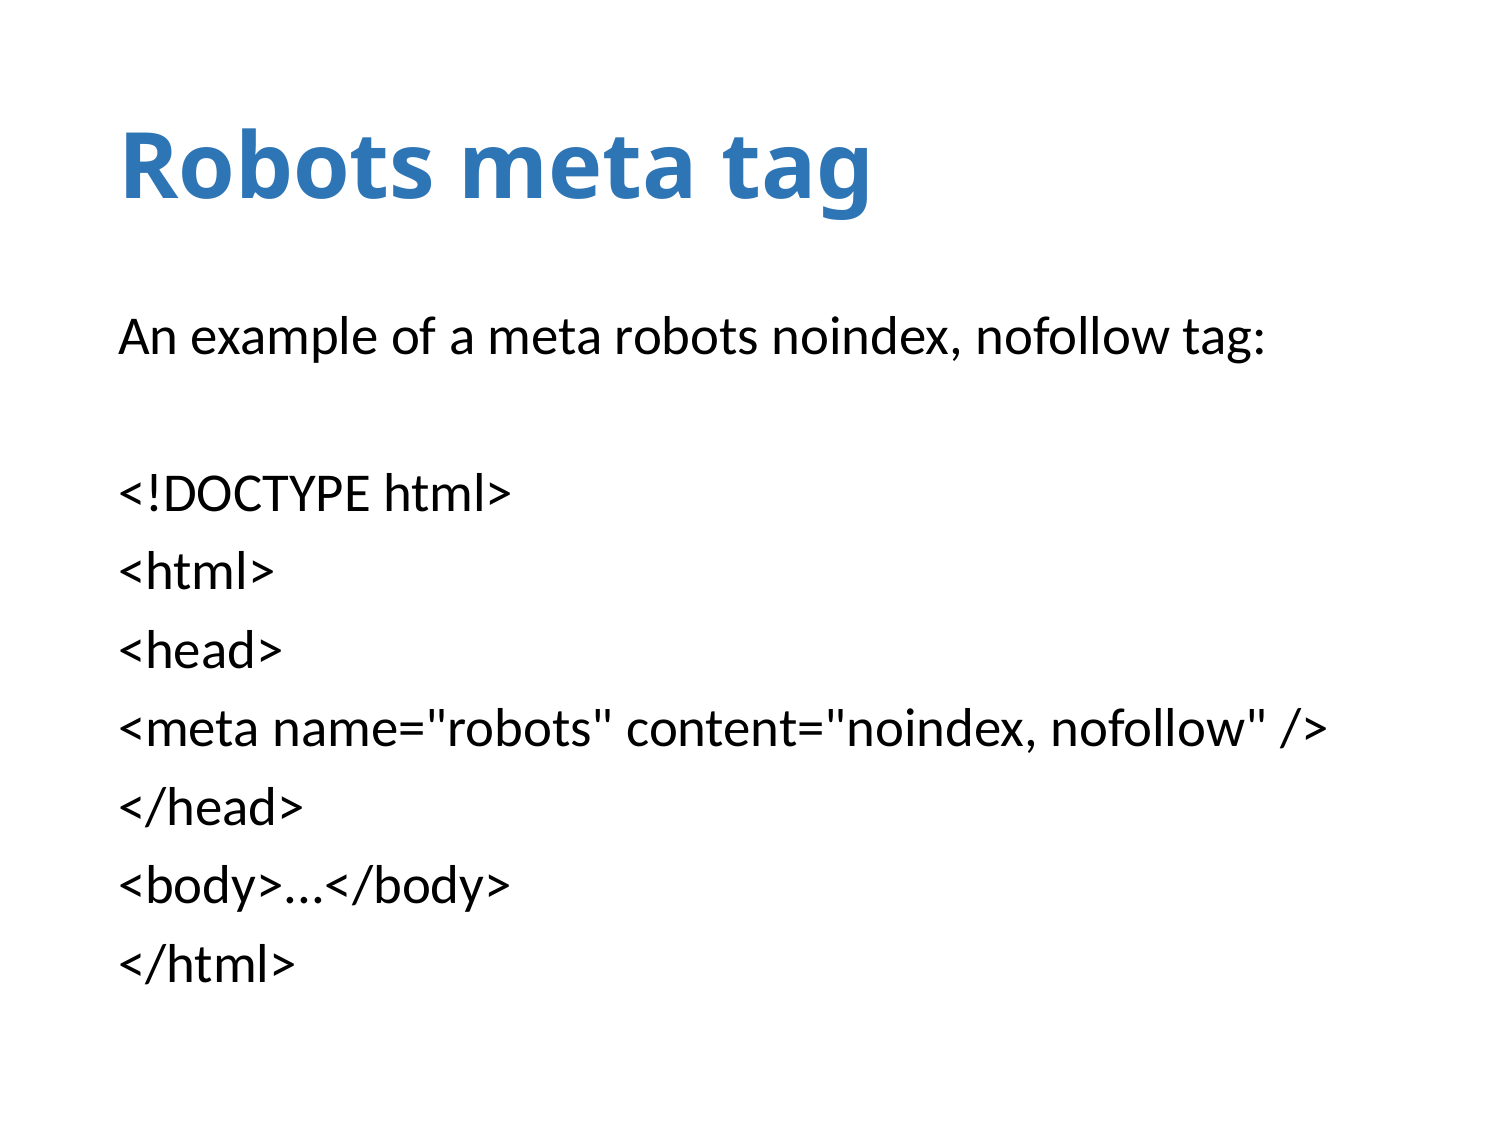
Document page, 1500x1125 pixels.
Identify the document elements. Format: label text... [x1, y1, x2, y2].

title Robots meta tag [103, 59, 1397, 278]
list An example of a meta robots noindex, nofollow tag: <!DOCTYPE html> <html> <head> <meta name="robots" content="noindex, nofollow" /> </head> <body>...</body> </html> [103, 299, 1397, 1014]
